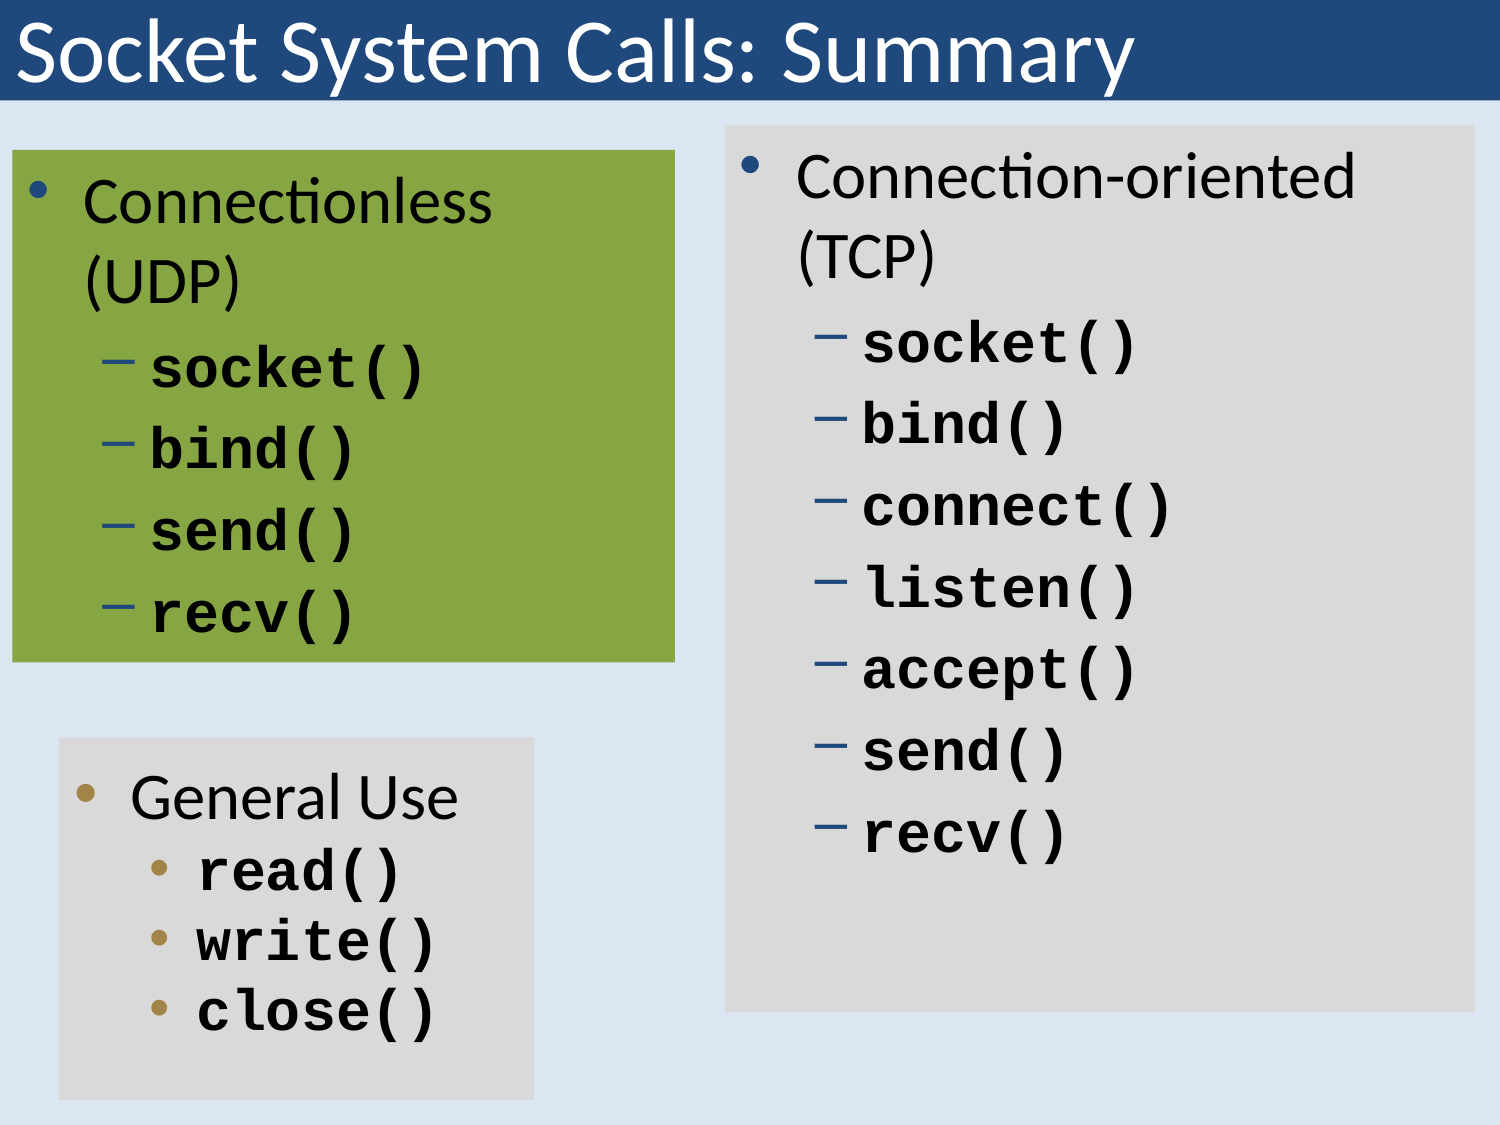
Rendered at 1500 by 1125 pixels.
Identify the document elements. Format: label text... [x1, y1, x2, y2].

title Socket System Calls: Summary [0, 0, 1500, 101]
text_box Connection-oriented (TCP) socket() bind() connect() listen() accept() send() recv() [724, 124, 1475, 1013]
text_box General Use read() write() close() [59, 737, 535, 1100]
text_box Connectionless (UDP) socket() bind() send() recv() [12, 149, 675, 663]
